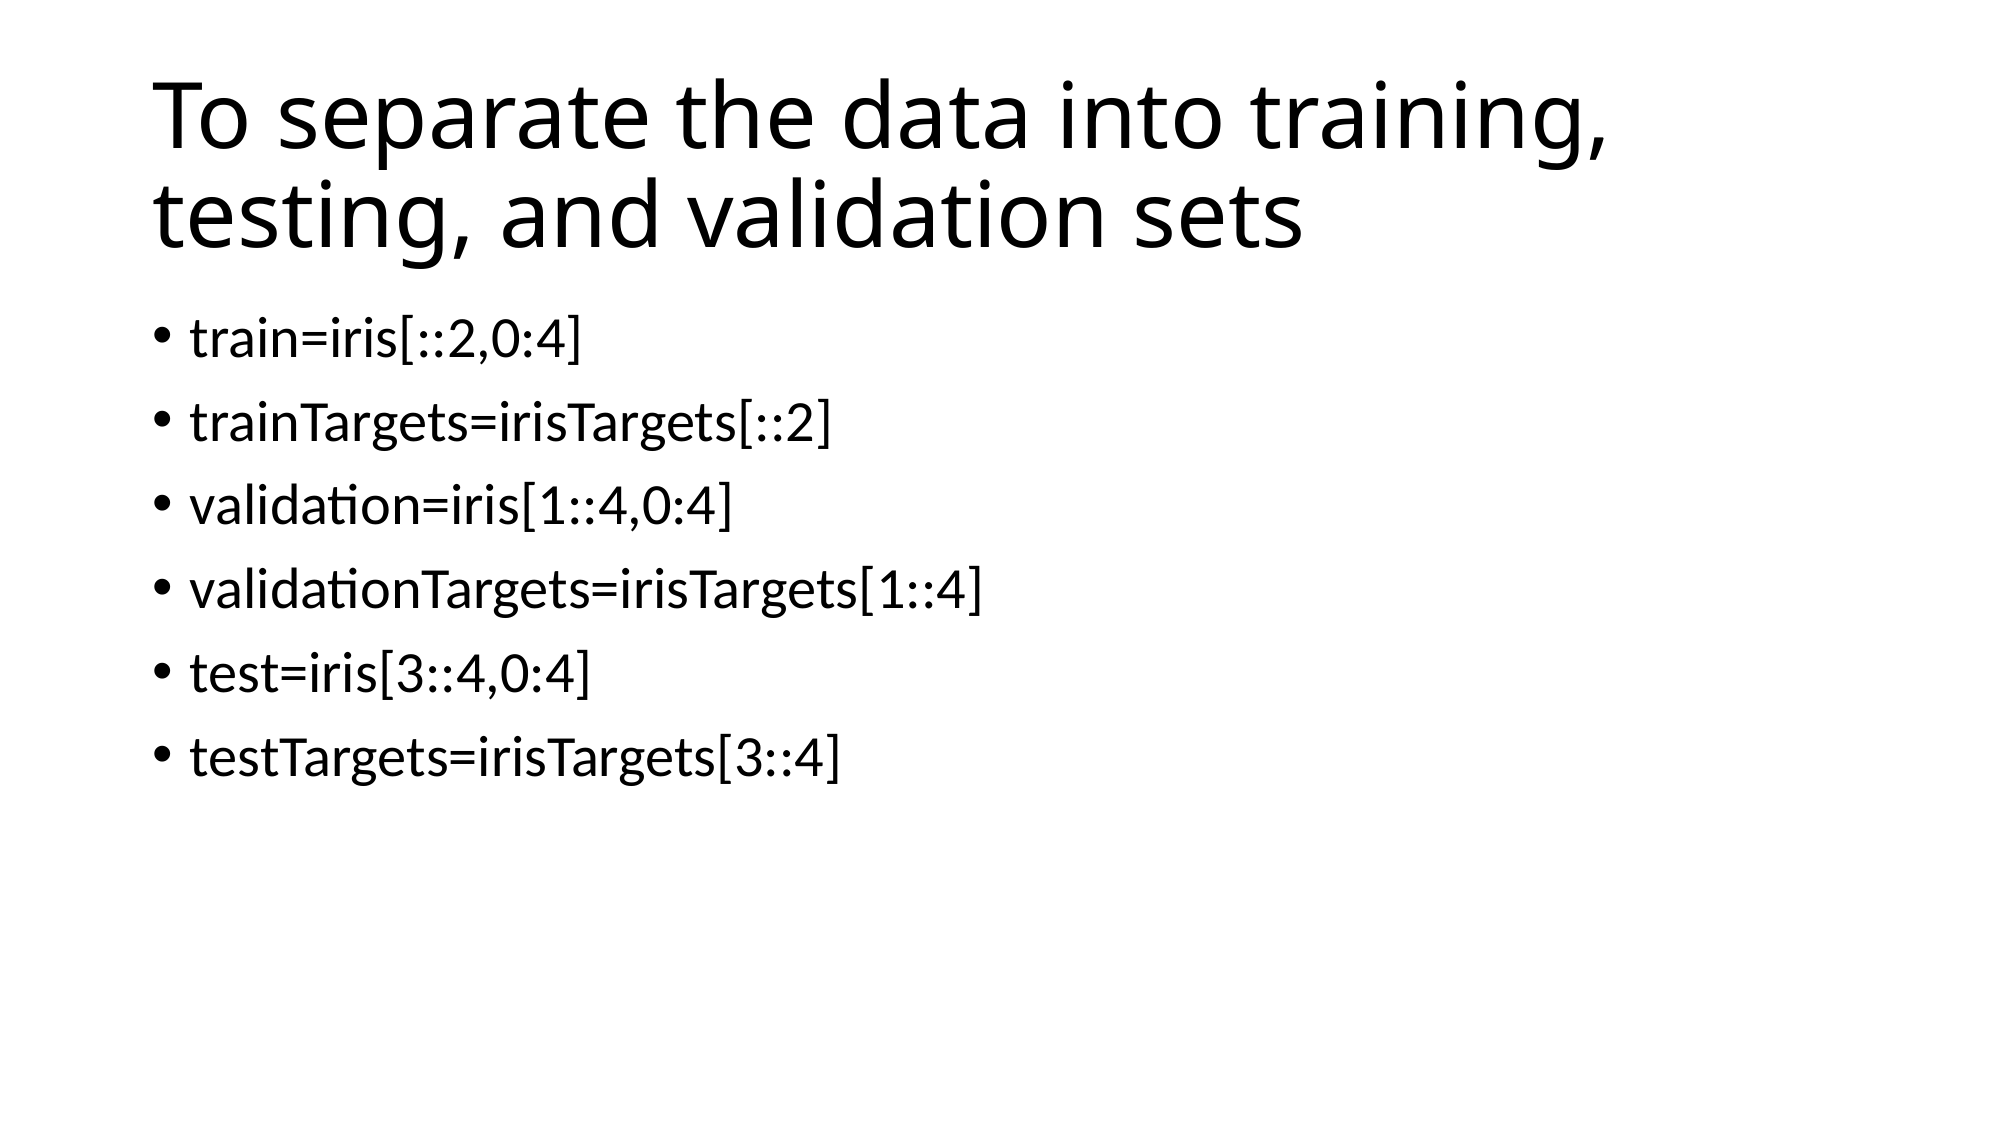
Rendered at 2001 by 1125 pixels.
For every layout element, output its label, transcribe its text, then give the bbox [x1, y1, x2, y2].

list train=iris[::2,0:4] trainTargets=irisTargets[::2] validation=iris[1::4,0:4] validationTargets=irisTargets[1::4] test=iris[3::4,0:4] testTargets=irisTargets[3::4] [137, 299, 1863, 1014]
title To separate the data into training, testing, and validation sets [137, 59, 1863, 278]
